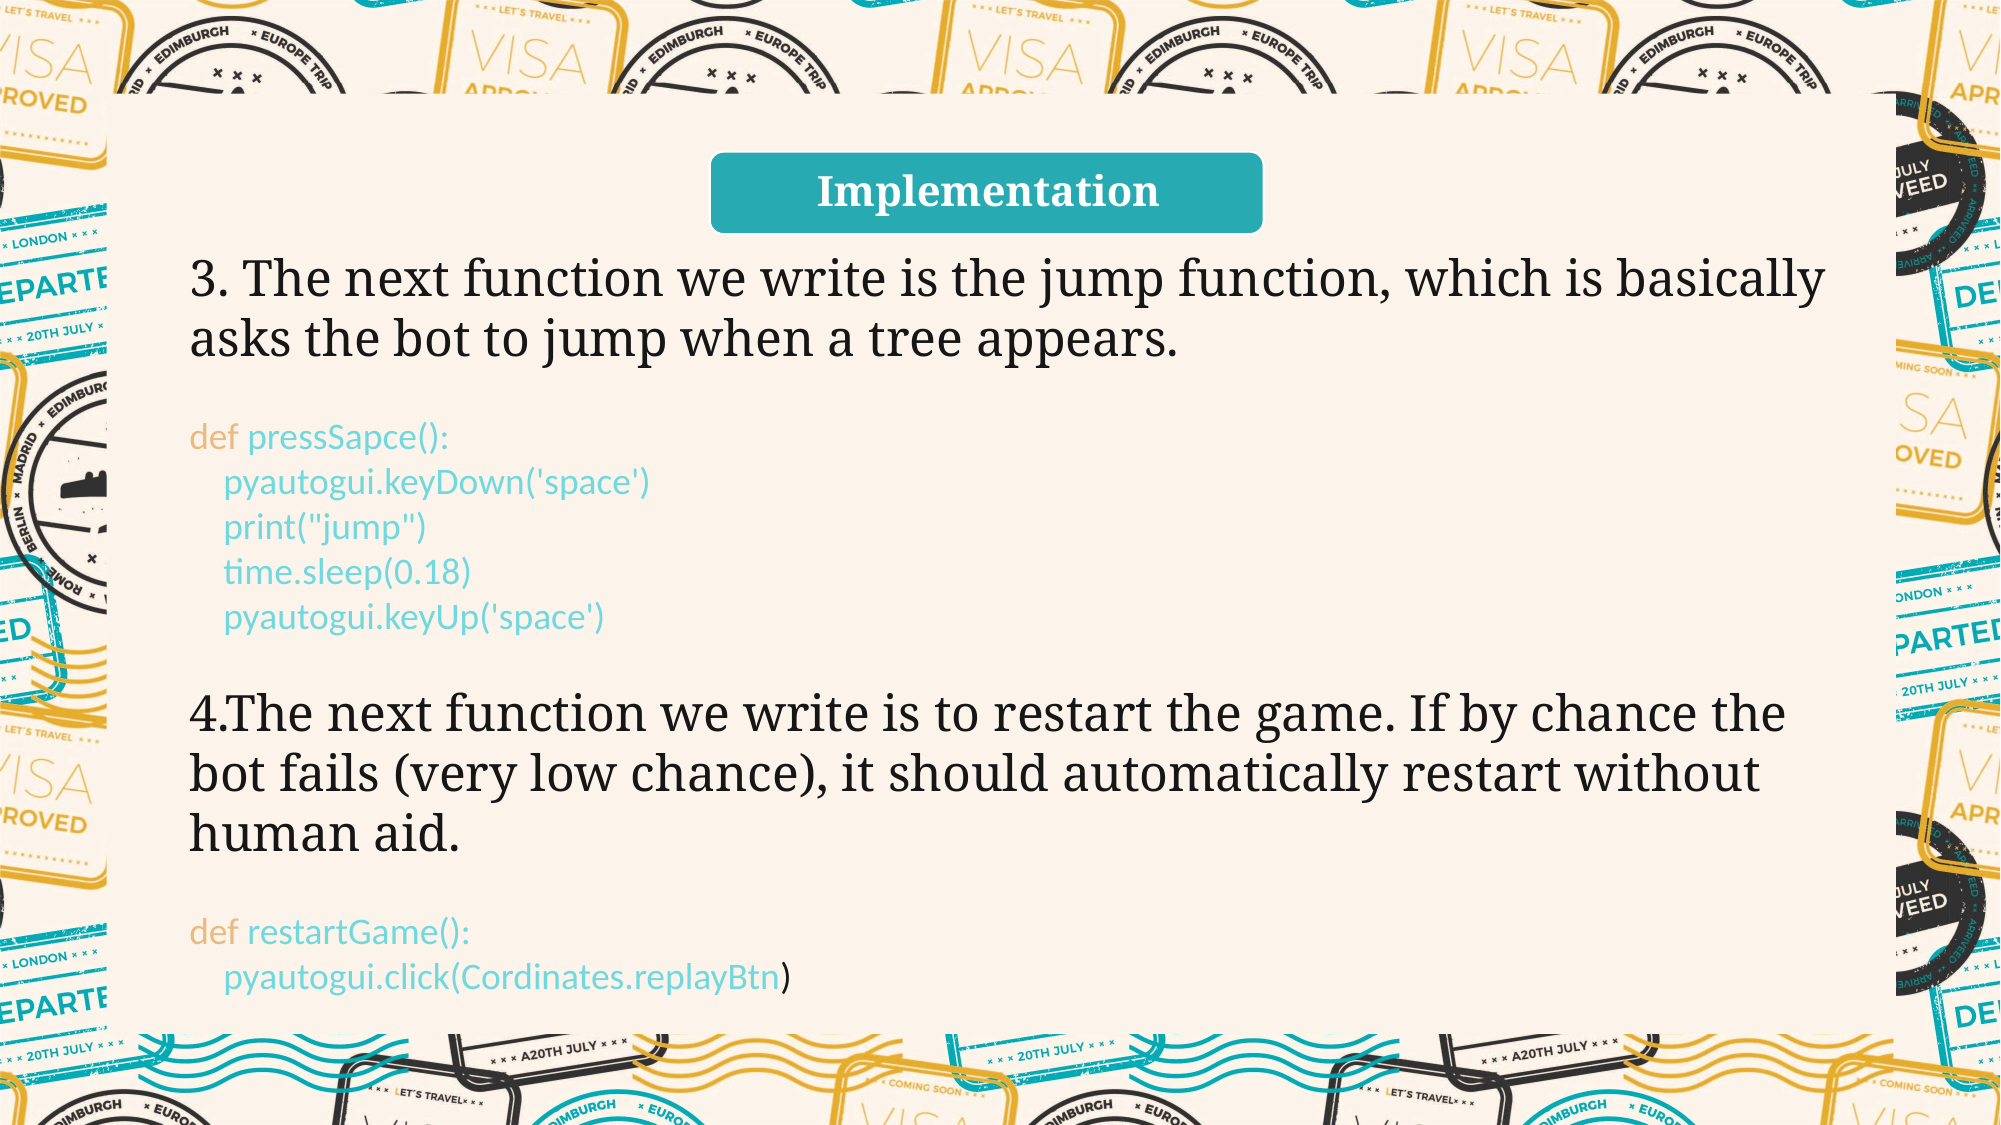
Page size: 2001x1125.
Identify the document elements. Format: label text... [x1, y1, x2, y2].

picture [0, 0, 2001, 1125]
text_box 3. The next function we write is the jump function, which is basically asks the bot to jump when a tree appears. def pressSapce(): pyautogui.keyDown('space') print("jump") time.sleep(0.18) pyautogui.keyUp('space') 4.The next function we write is to restart the game. If by chance the bot fails (very low chance), it should automatically restart without human aid. def restartGame(): pyautogui.click(Cordinates.replayBtn) [174, 239, 1856, 1005]
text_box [709, 151, 1264, 238]
